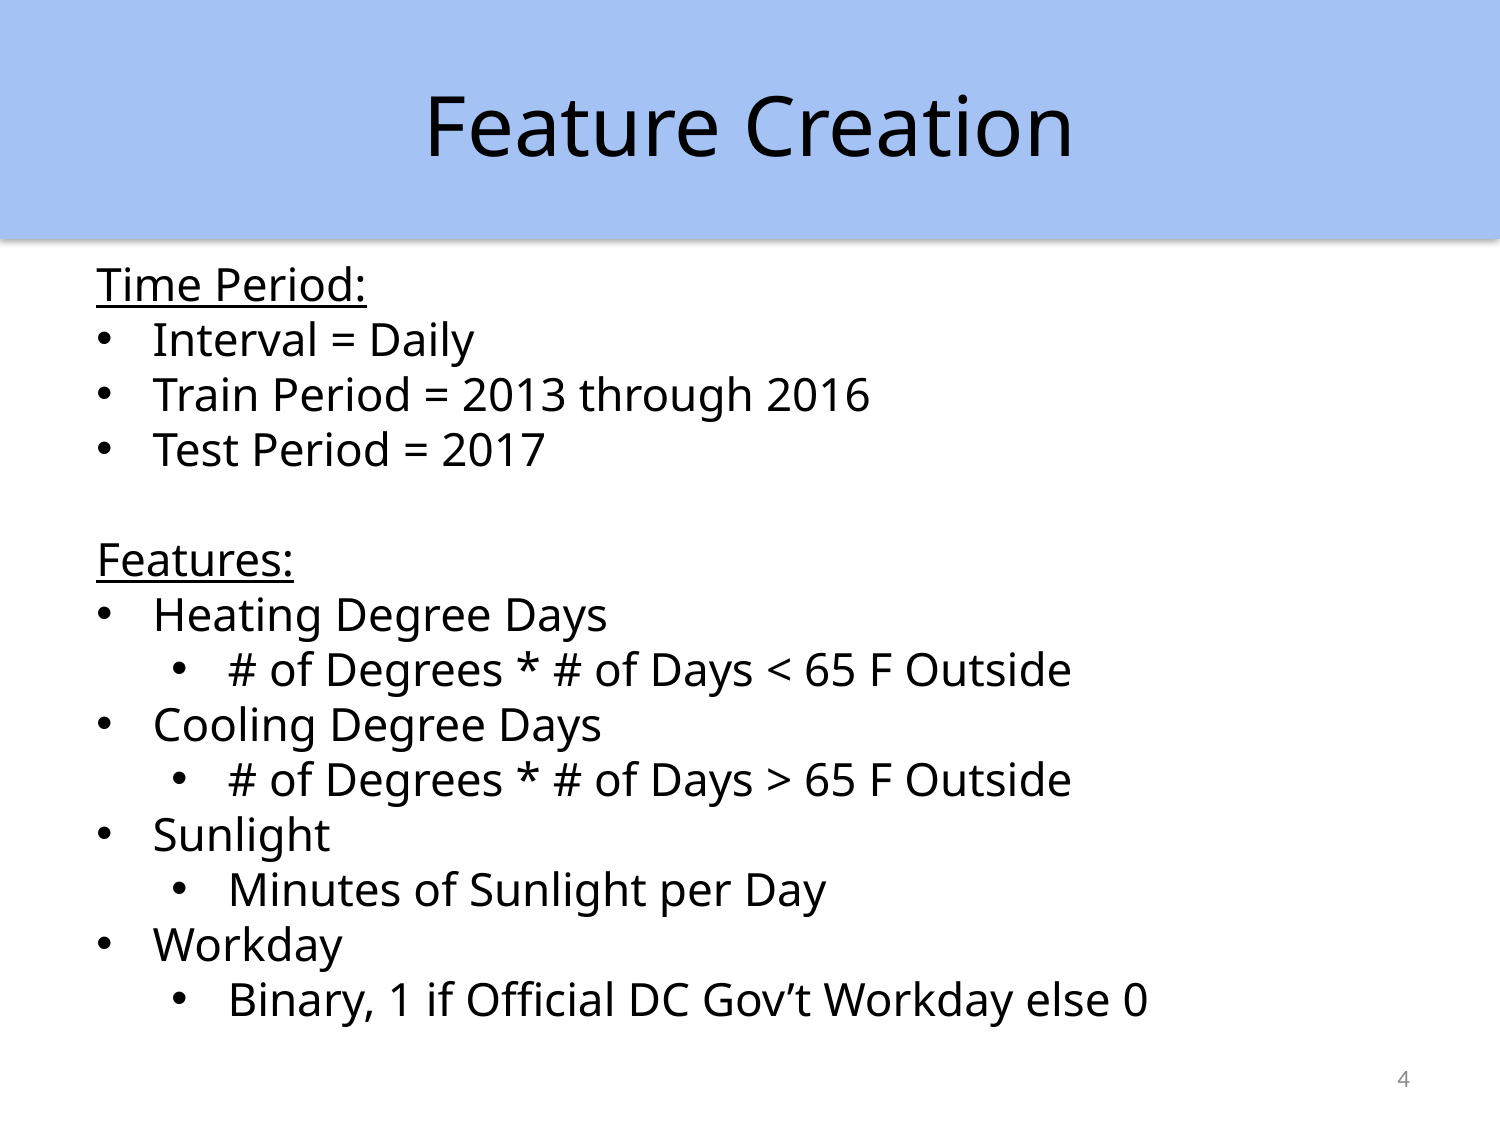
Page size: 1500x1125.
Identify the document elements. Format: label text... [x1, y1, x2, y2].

text_box Time Period: Interval = Daily Train Period = 2013 through 2016 Test Period = 2017 Features: Heating Degree Days # of Degrees * # of Days < 65 F Outside Cooling Degree Days # of Degrees * # of Days > 65 F Outside Sunlight Minutes of Sunlight per Day Workday Binary, 1 if Official DC Gov’t Workday else 0 [81, 248, 1419, 1033]
text_box [0, 0, 1500, 240]
slide_number 4 [1379, 1047, 1425, 1108]
text_box Feature Creation [409, 66, 1091, 181]
